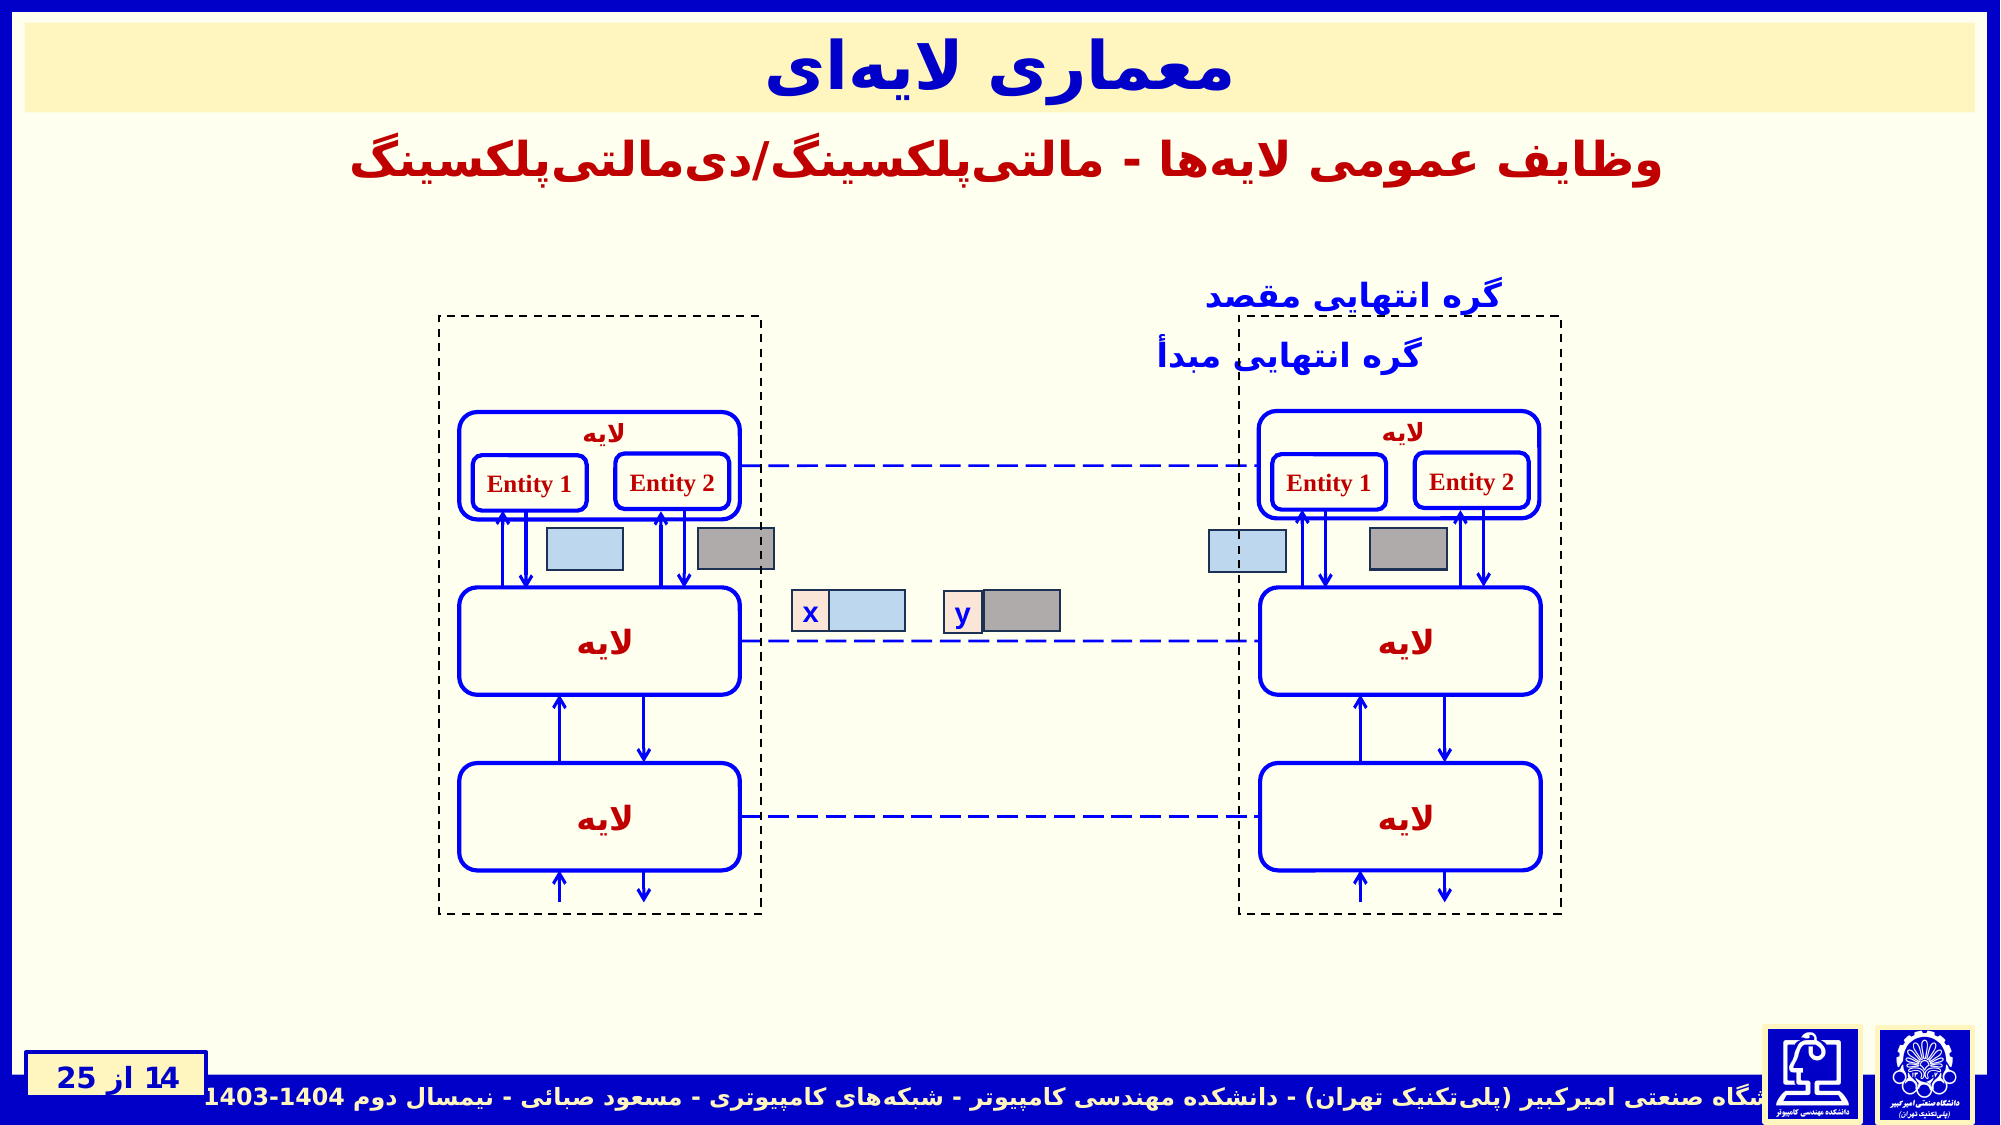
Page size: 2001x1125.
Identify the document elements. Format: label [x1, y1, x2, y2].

text_box [439, 247, 1561, 914]
text_box [0, 0, 2000, 1125]
